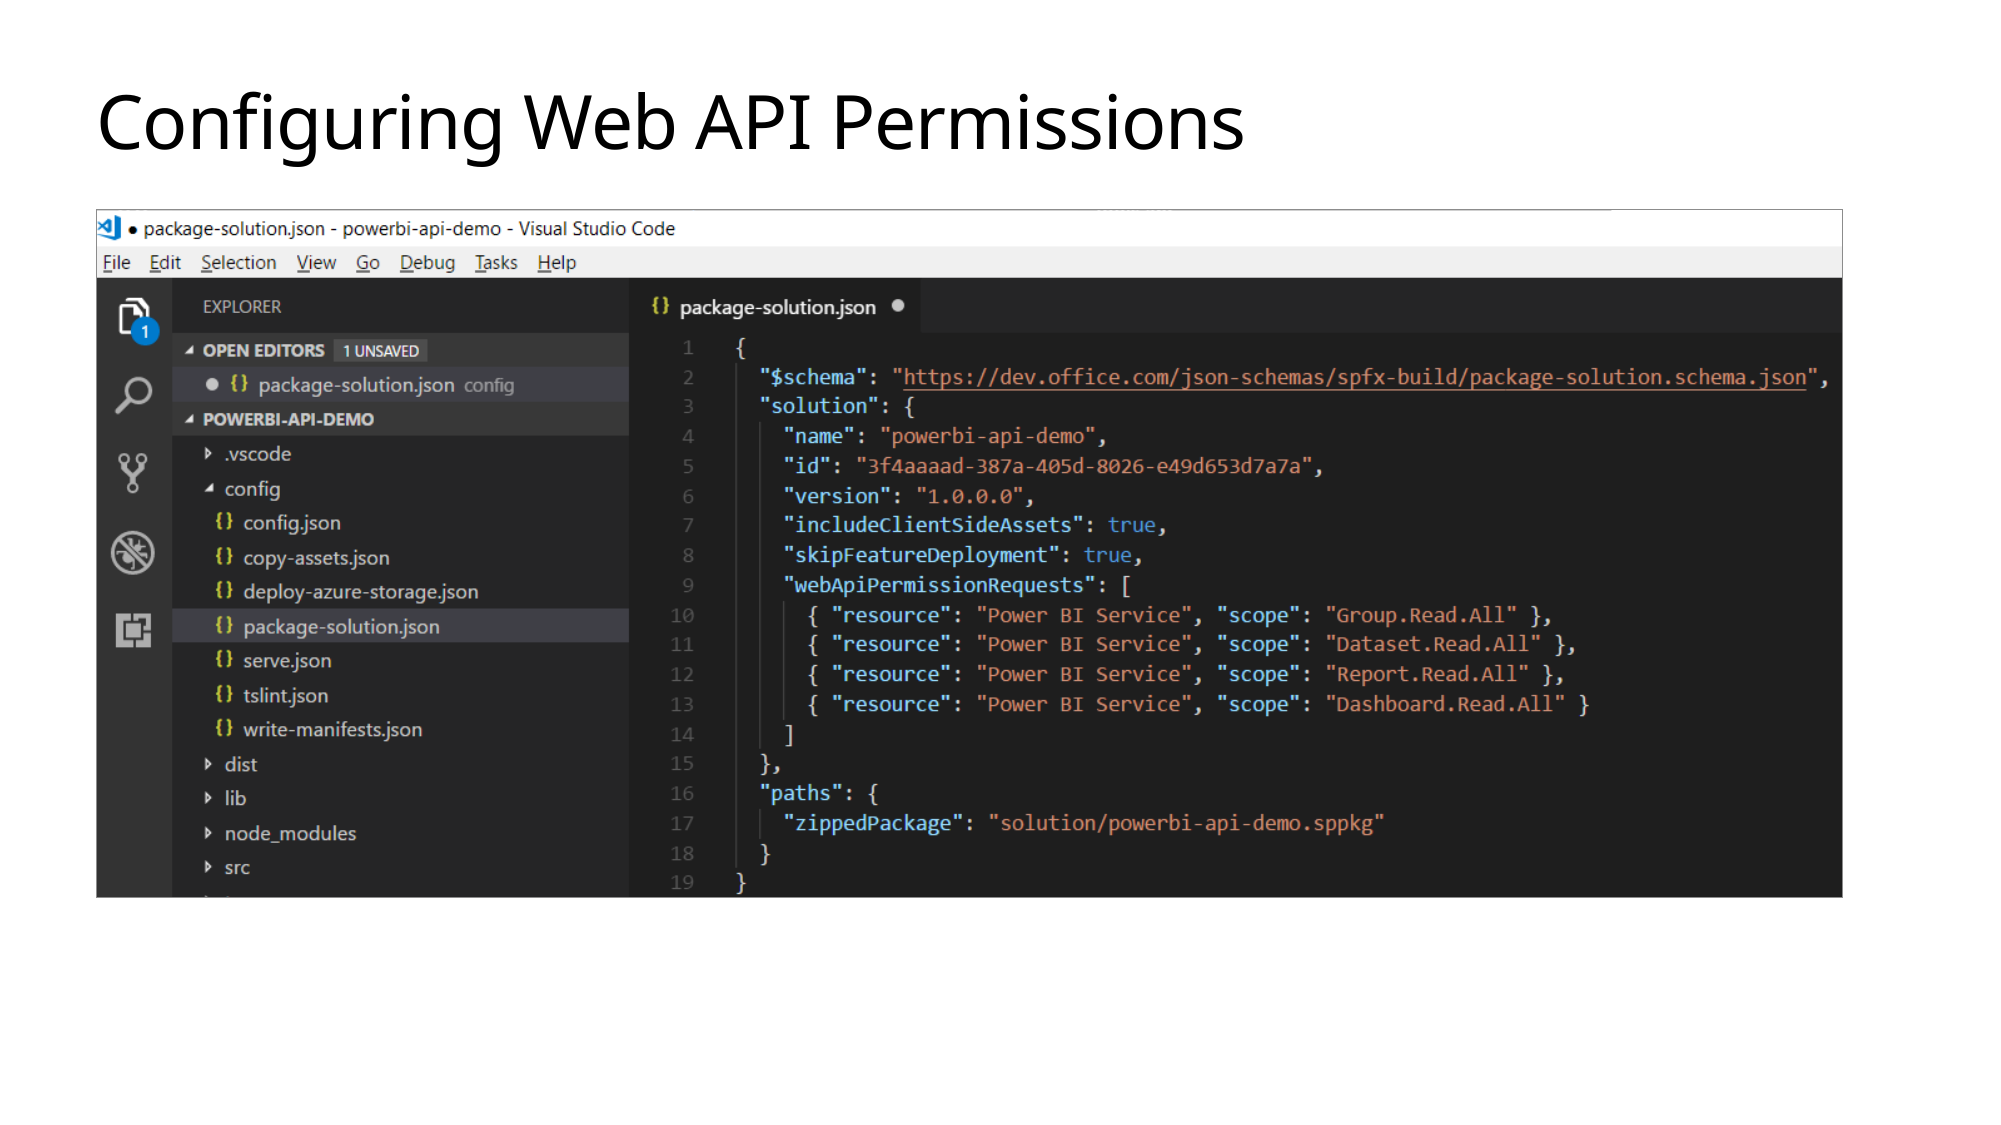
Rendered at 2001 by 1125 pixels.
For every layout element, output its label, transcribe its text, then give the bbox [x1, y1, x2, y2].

title Configuring Web API Permissions [96, 75, 1904, 166]
picture [96, 209, 1844, 898]
